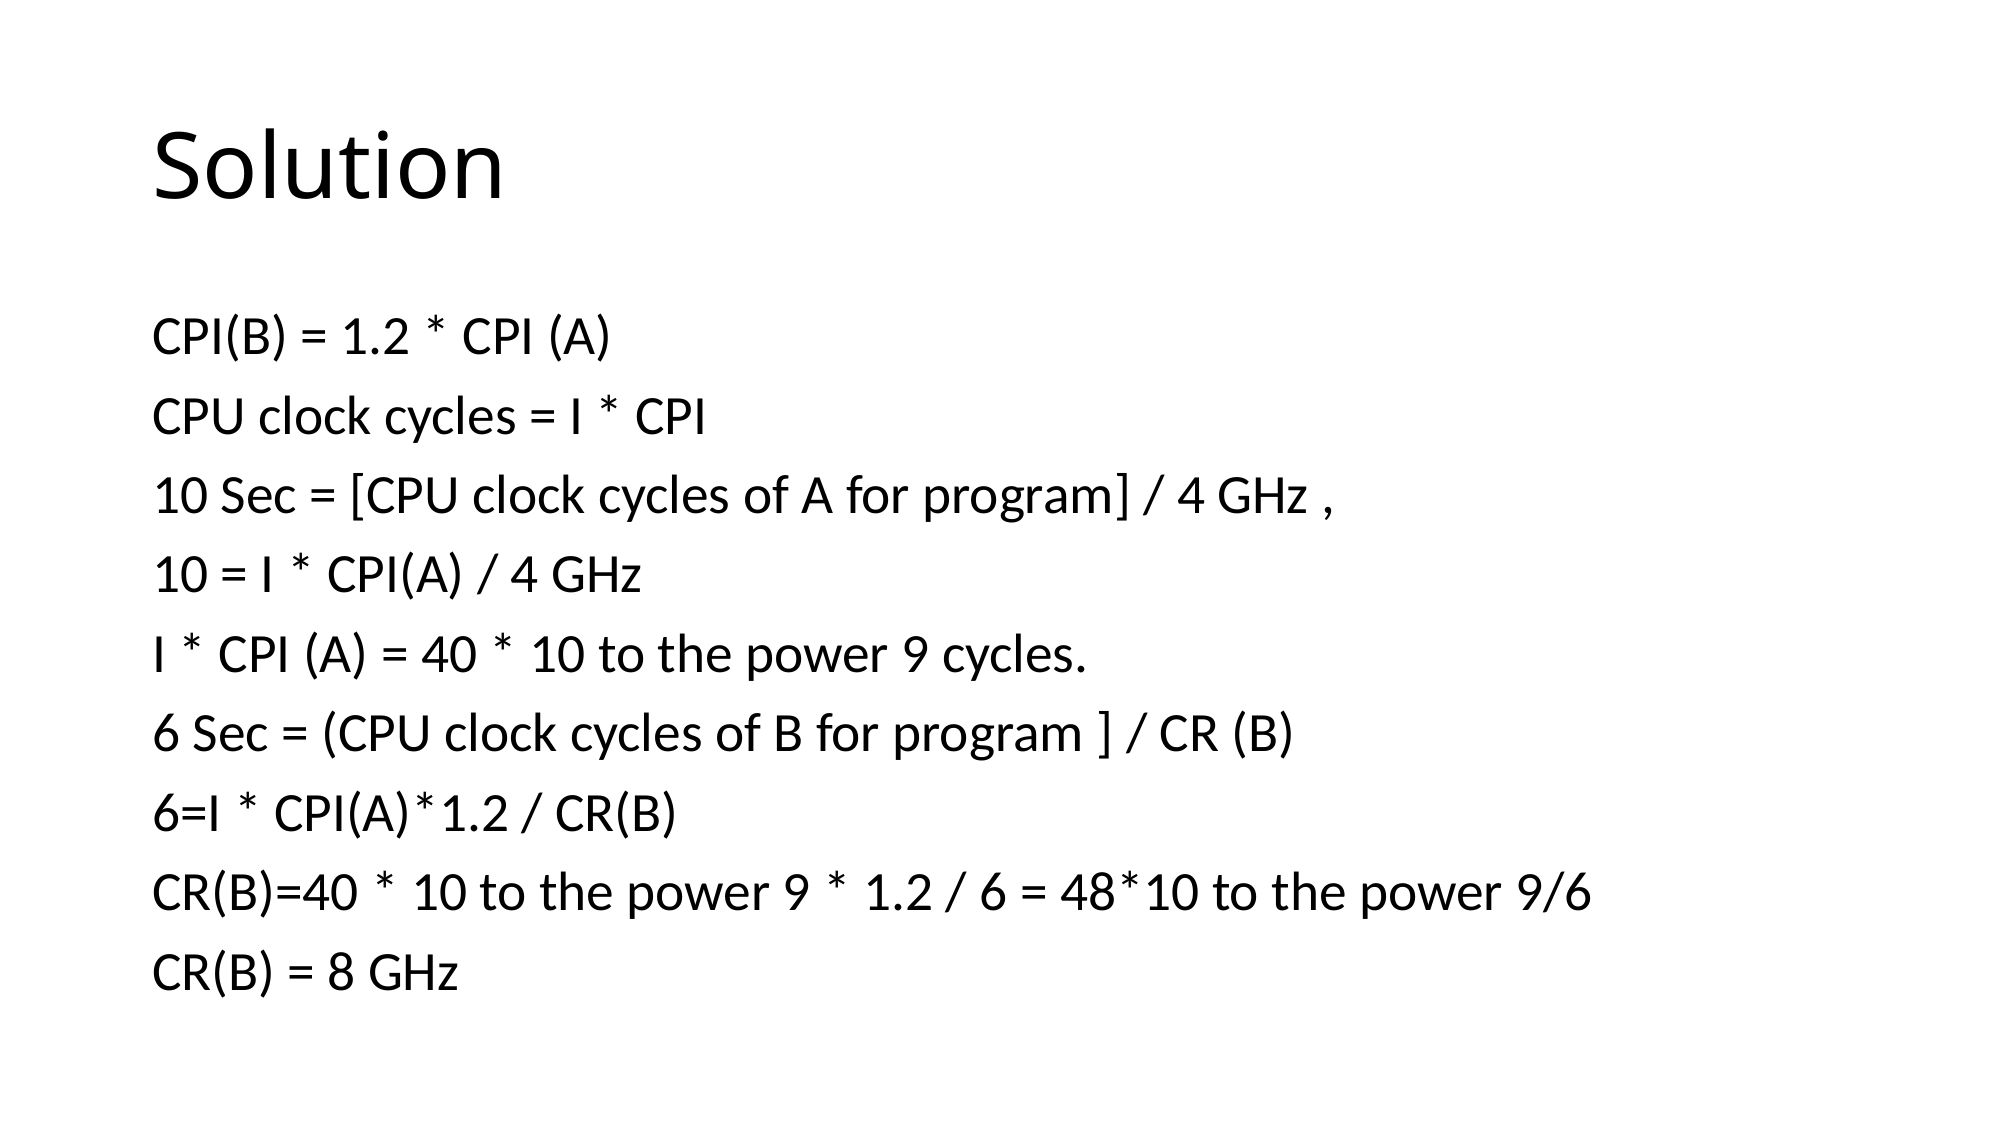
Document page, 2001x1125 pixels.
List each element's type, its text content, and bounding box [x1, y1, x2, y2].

title Solution [137, 59, 1863, 278]
list CPI(B) = 1.2 * CPI (A) CPU clock cycles = I * CPI 10 Sec = [CPU clock cycles of A for program] / 4 GHz , 10 = I * CPI(A) / 4 GHz I * CPI (A) = 40 * 10 to the power 9 cycles. 6 Sec = (CPU clock cycles of B for program ] / CR (B) 6=I * CPI(A)*1.2 / CR(B) CR(B)=40 * 10 to the power 9 * 1.2 / 6 = 48*10 to the power 9/6 CR(B) = 8 GHz [137, 299, 1863, 1014]
